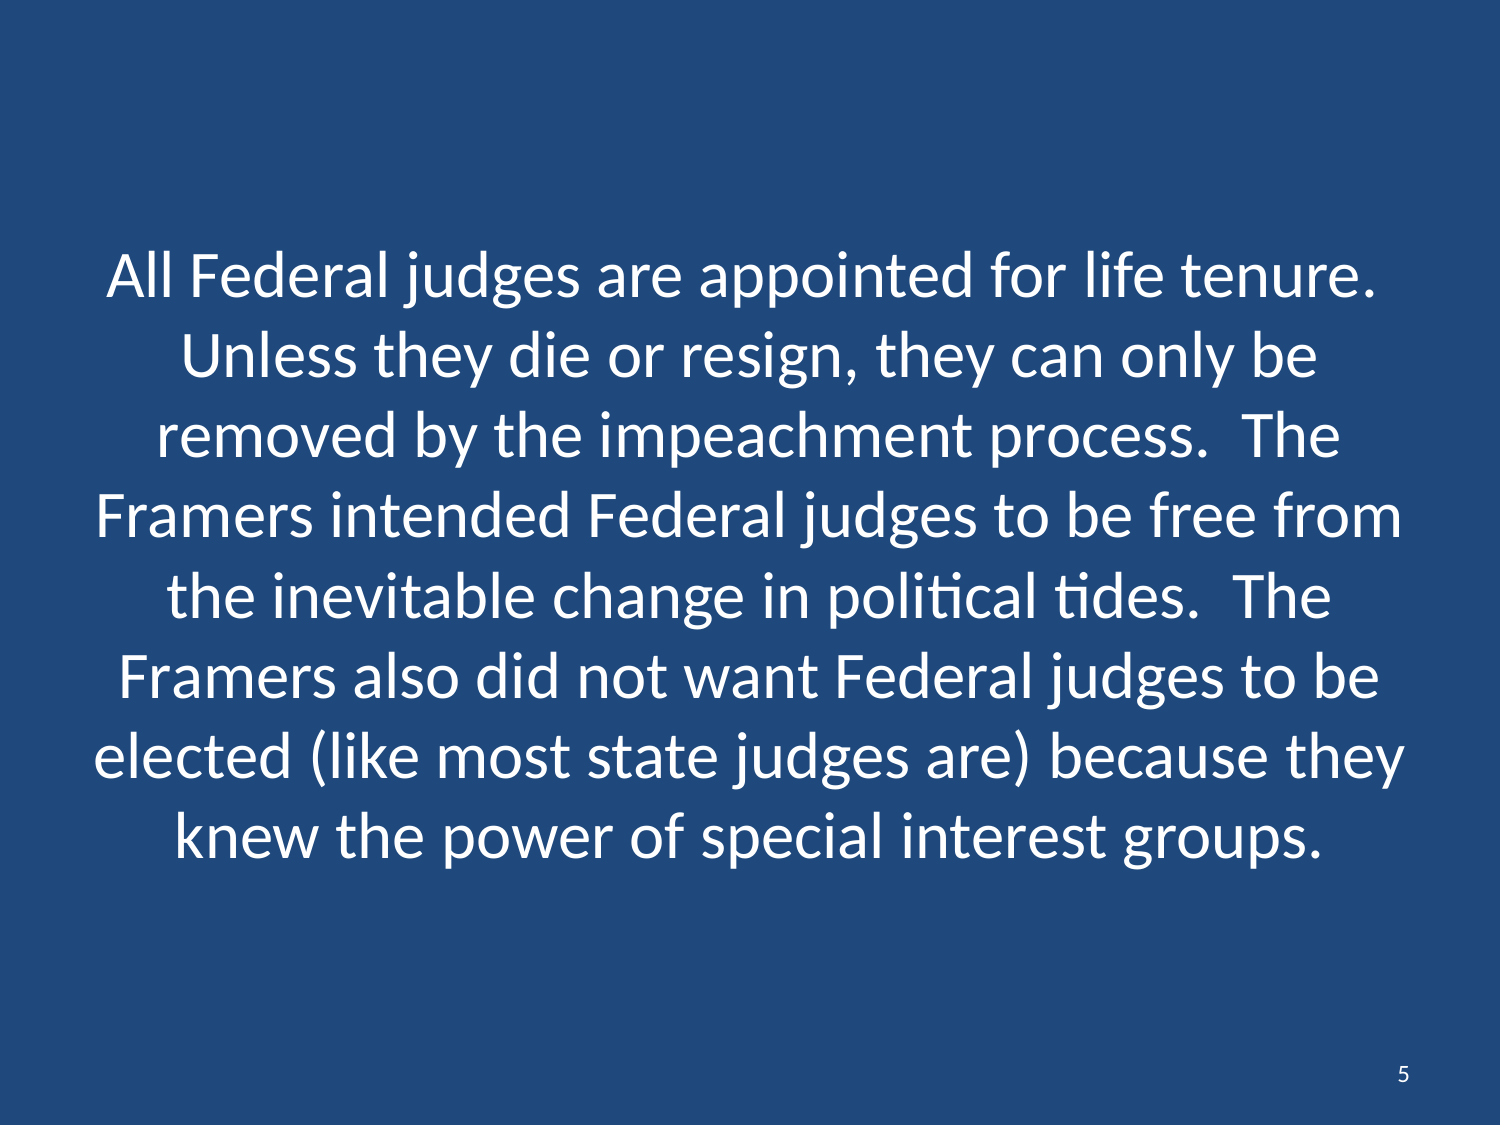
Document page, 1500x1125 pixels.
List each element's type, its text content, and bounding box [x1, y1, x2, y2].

slide_number 5 [1074, 1042, 1425, 1103]
subtitle All Federal judges are appointed for life tenure. Unless they die or resign, they can only be removed by the impeachment process. The Framers intended Federal judges to be free from the inevitable change in political tides. The Framers also did not want Federal judges to be elected (like most state judges are) because they knew the power of special interest groups. [37, 49, 1463, 1088]
